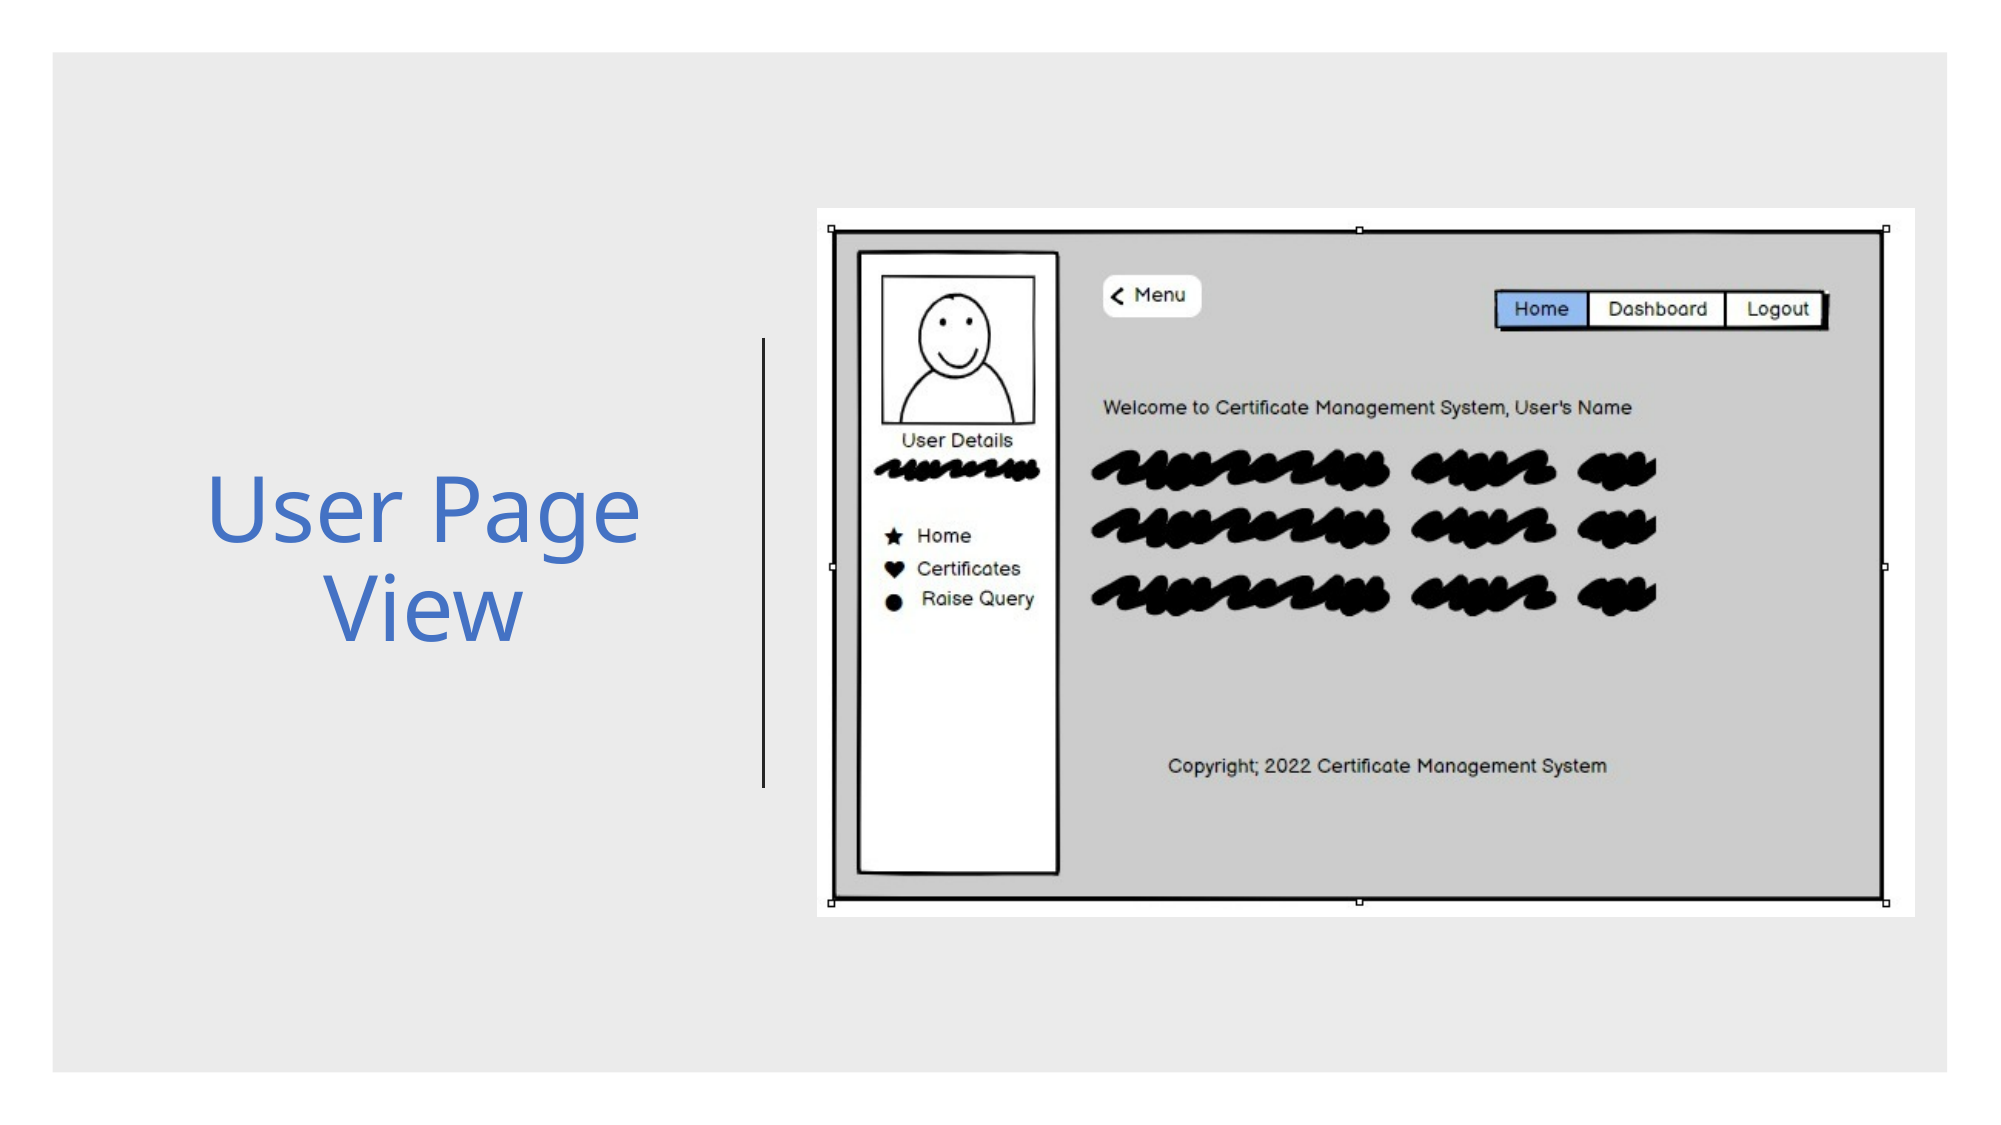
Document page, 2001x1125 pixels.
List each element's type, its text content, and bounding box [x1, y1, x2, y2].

title User Page View [137, 158, 711, 967]
text_box [52, 51, 1948, 1073]
picture [816, 208, 1915, 917]
